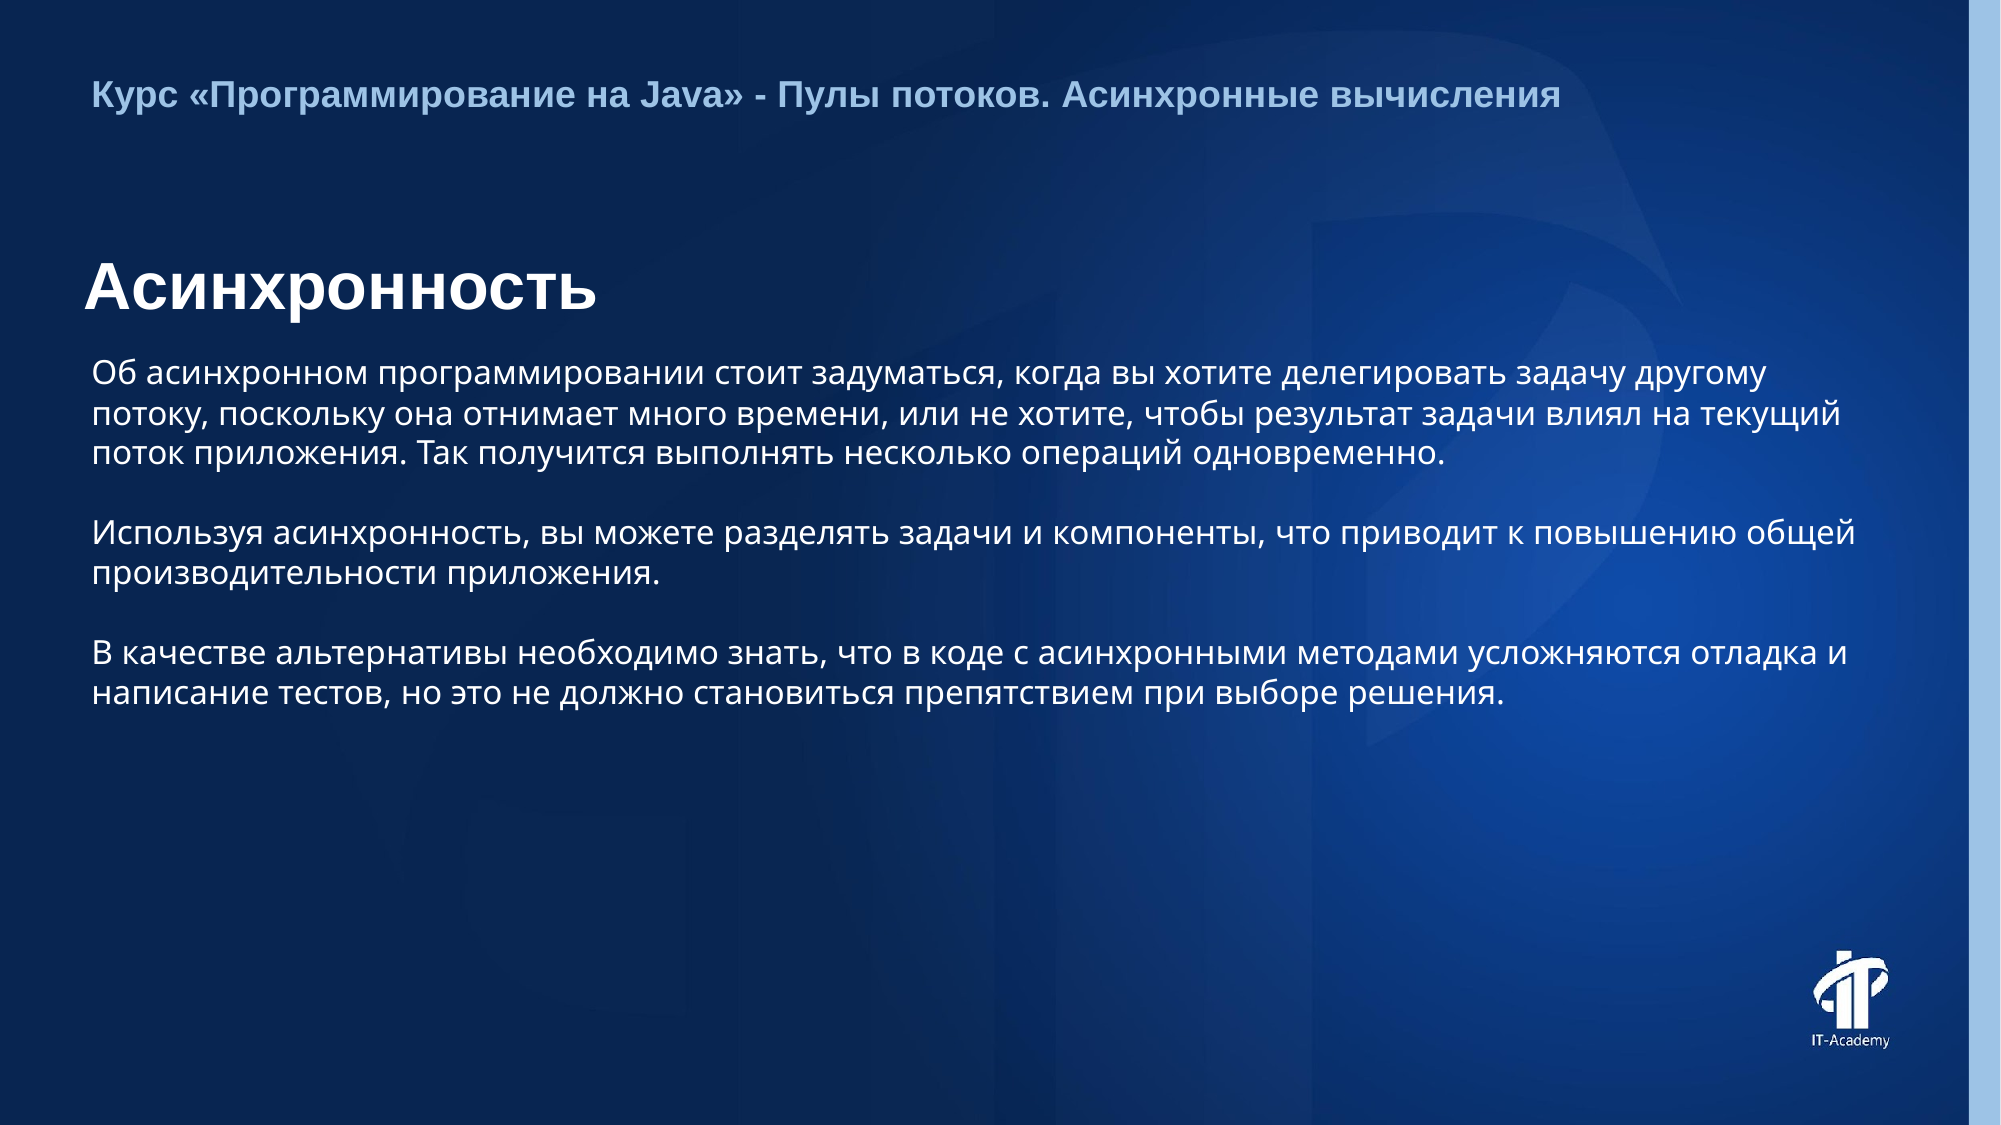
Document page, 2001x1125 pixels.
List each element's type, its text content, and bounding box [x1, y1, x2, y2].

text_box Курс «Программирование на Java» - Пулы потоков. Асинхронные вычисления [84, 62, 1870, 123]
title Асинхронность [76, 235, 1068, 341]
text_box [1968, 0, 2000, 1125]
picture [0, 0, 1968, 1125]
text_box Об асинхронном программировании стоит задуматься, когда вы хотите делегировать задачу другому потоку, поскольку она отнимает много времени, или не хотите, чтобы результат задачи влиял на текущий поток приложения. Так получится выполнять несколько операций одновременно. Используя асинхронность, вы можете разделять задачи и компоненты, что приводит к повышению общей производительности приложения. В качестве альтернативы необходимо знать, что в коде с асинхронными методами усложняются отладка и написание тестов, но это не должно становиться препятствием при выборе решения. [84, 344, 1887, 719]
